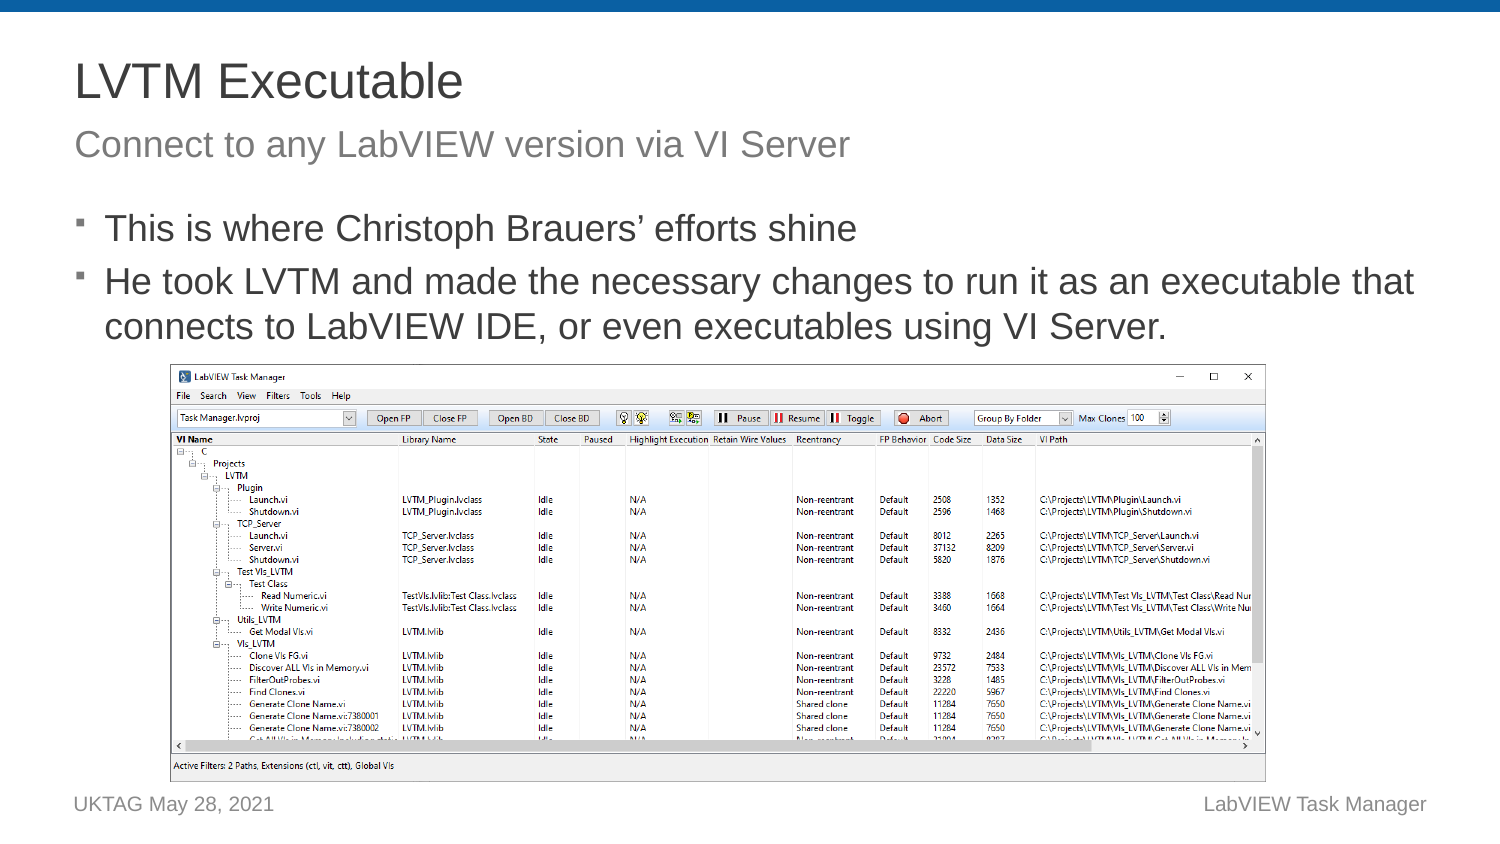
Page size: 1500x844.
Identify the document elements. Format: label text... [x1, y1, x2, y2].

list Connect to any LabVIEW version via VI Server [74, 123, 1425, 168]
picture [170, 364, 1266, 782]
title LVTM Executable [74, 45, 1425, 120]
list This is where Christoph Brauers’ efforts shine He took LVTM and made the necessary changes to run it as an executable that connects to LabVIEW IDE, or even executables using VI Server. [74, 195, 1425, 723]
